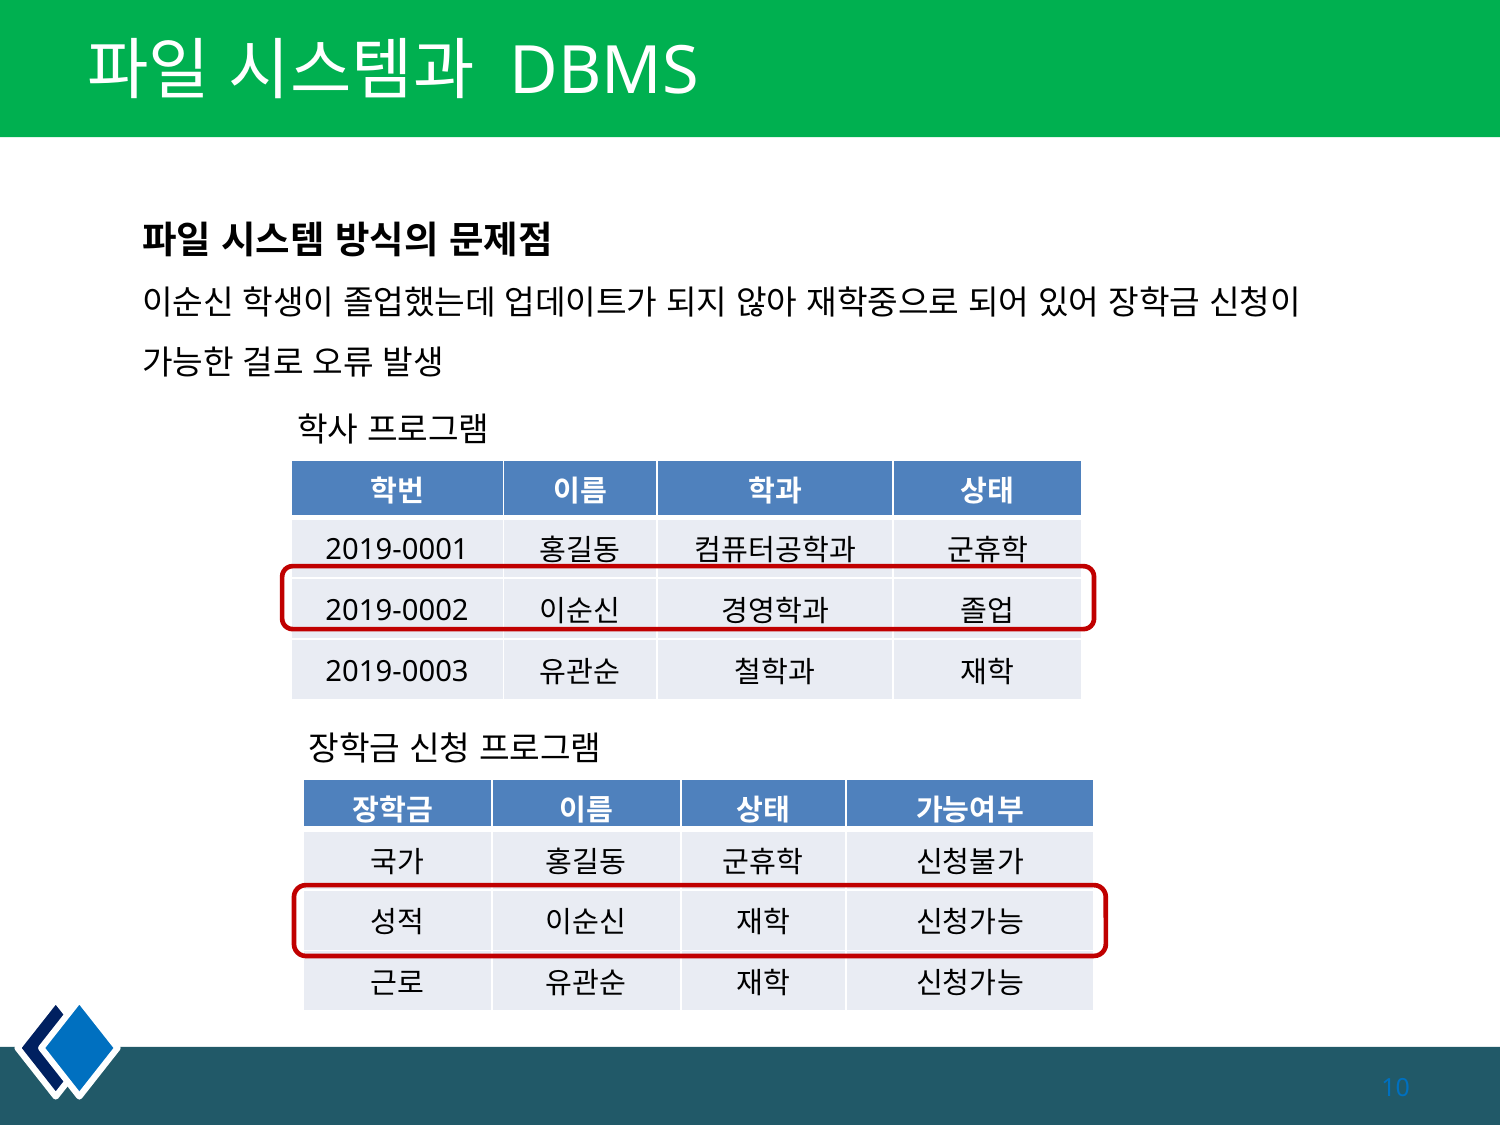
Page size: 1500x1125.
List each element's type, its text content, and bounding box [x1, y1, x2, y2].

text_box [291, 883, 1108, 959]
table_header 상태 [894, 461, 1081, 515]
table_cell 신청불가 [847, 832, 1093, 883]
text_box 파일 시스템 방식의 문제점 이순신 학생이 졸업했는데 업데이트가 되지 않아 재학중으로 되어 있어 장학금 신청이 가능한 걸로 오류 발생 [127, 186, 1368, 389]
table_header 가능여부 [847, 780, 1093, 826]
text_box 학사 프로그램 [282, 400, 563, 456]
table_cell 근로 [304, 958, 491, 1010]
table_header 장학금 [304, 780, 491, 826]
table_cell 철학과 [658, 640, 892, 699]
table_cell 유관순 [493, 959, 680, 1010]
table_cell 2019-0002 [292, 632, 503, 638]
table_cell 군휴학 [894, 520, 1081, 564]
table_header 학과 [658, 461, 892, 515]
text_box 장학금 신청 프로그램 [294, 719, 693, 775]
table_cell 홍길동 [493, 832, 680, 883]
table_cell 경영학과 [658, 632, 892, 638]
text_box [280, 564, 1097, 632]
table_cell 2019-0001 [292, 520, 503, 564]
table_cell 재학 [894, 640, 1081, 699]
table_header 이름 [493, 780, 680, 826]
table_header 상태 [682, 780, 845, 826]
table_cell 이순신 [504, 632, 656, 638]
table_header 이름 [504, 461, 656, 515]
table_cell 2019-0003 [292, 640, 503, 699]
table_header 학번 [292, 461, 503, 515]
table_cell 재학 [682, 959, 845, 1010]
table_cell 군휴학 [682, 832, 845, 883]
table_cell 국가 [304, 832, 491, 883]
table_cell 컴퓨터공학과 [658, 520, 892, 564]
title 파일 시스템과 DBMS [0, 0, 939, 138]
table_cell 유관순 [504, 640, 656, 699]
table_cell 졸업 [894, 632, 1081, 638]
slide_number 10 [1340, 1058, 1425, 1119]
table_cell 신청가능 [847, 959, 1093, 1010]
table_cell 홍길동 [504, 520, 656, 564]
